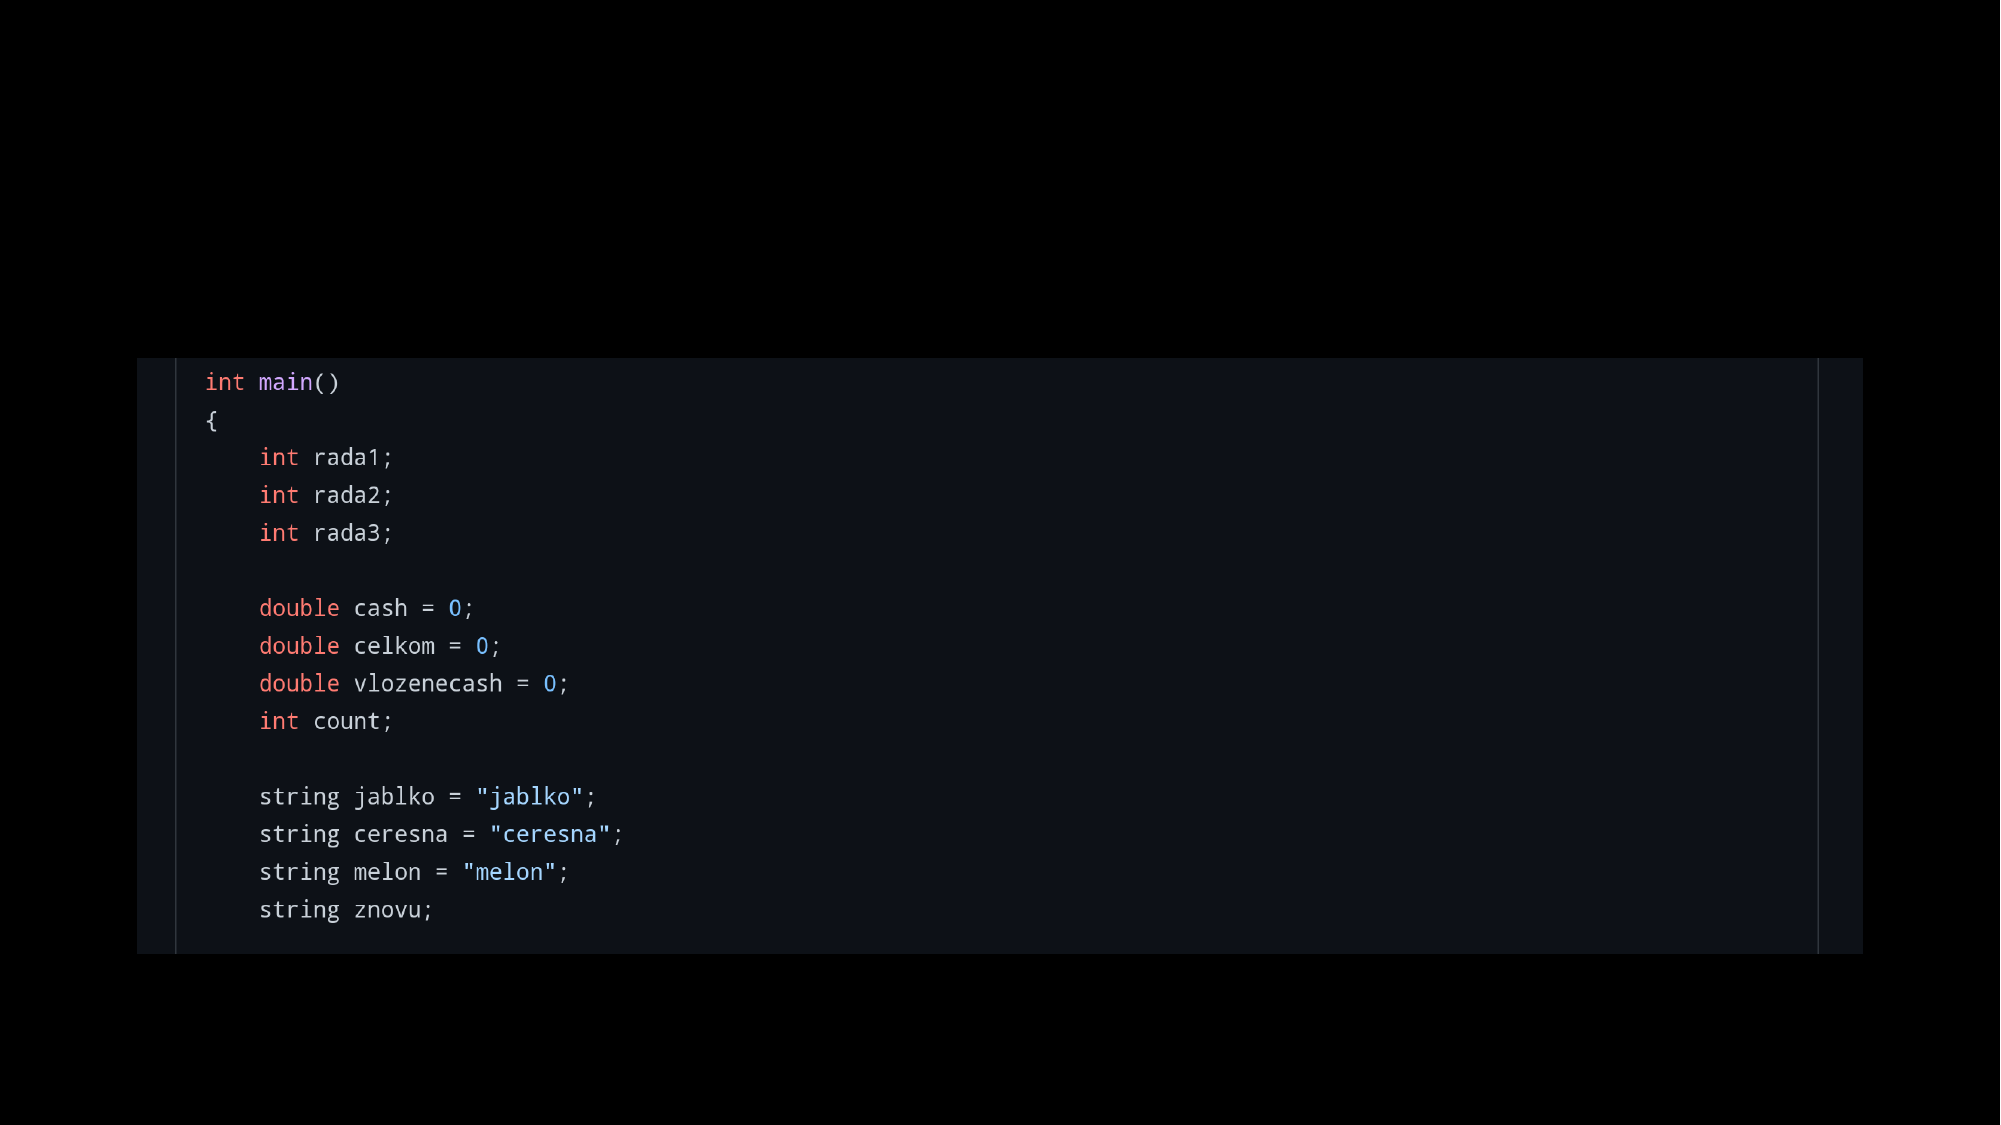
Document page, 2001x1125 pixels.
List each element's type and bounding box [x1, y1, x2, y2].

list [137, 358, 1863, 954]
